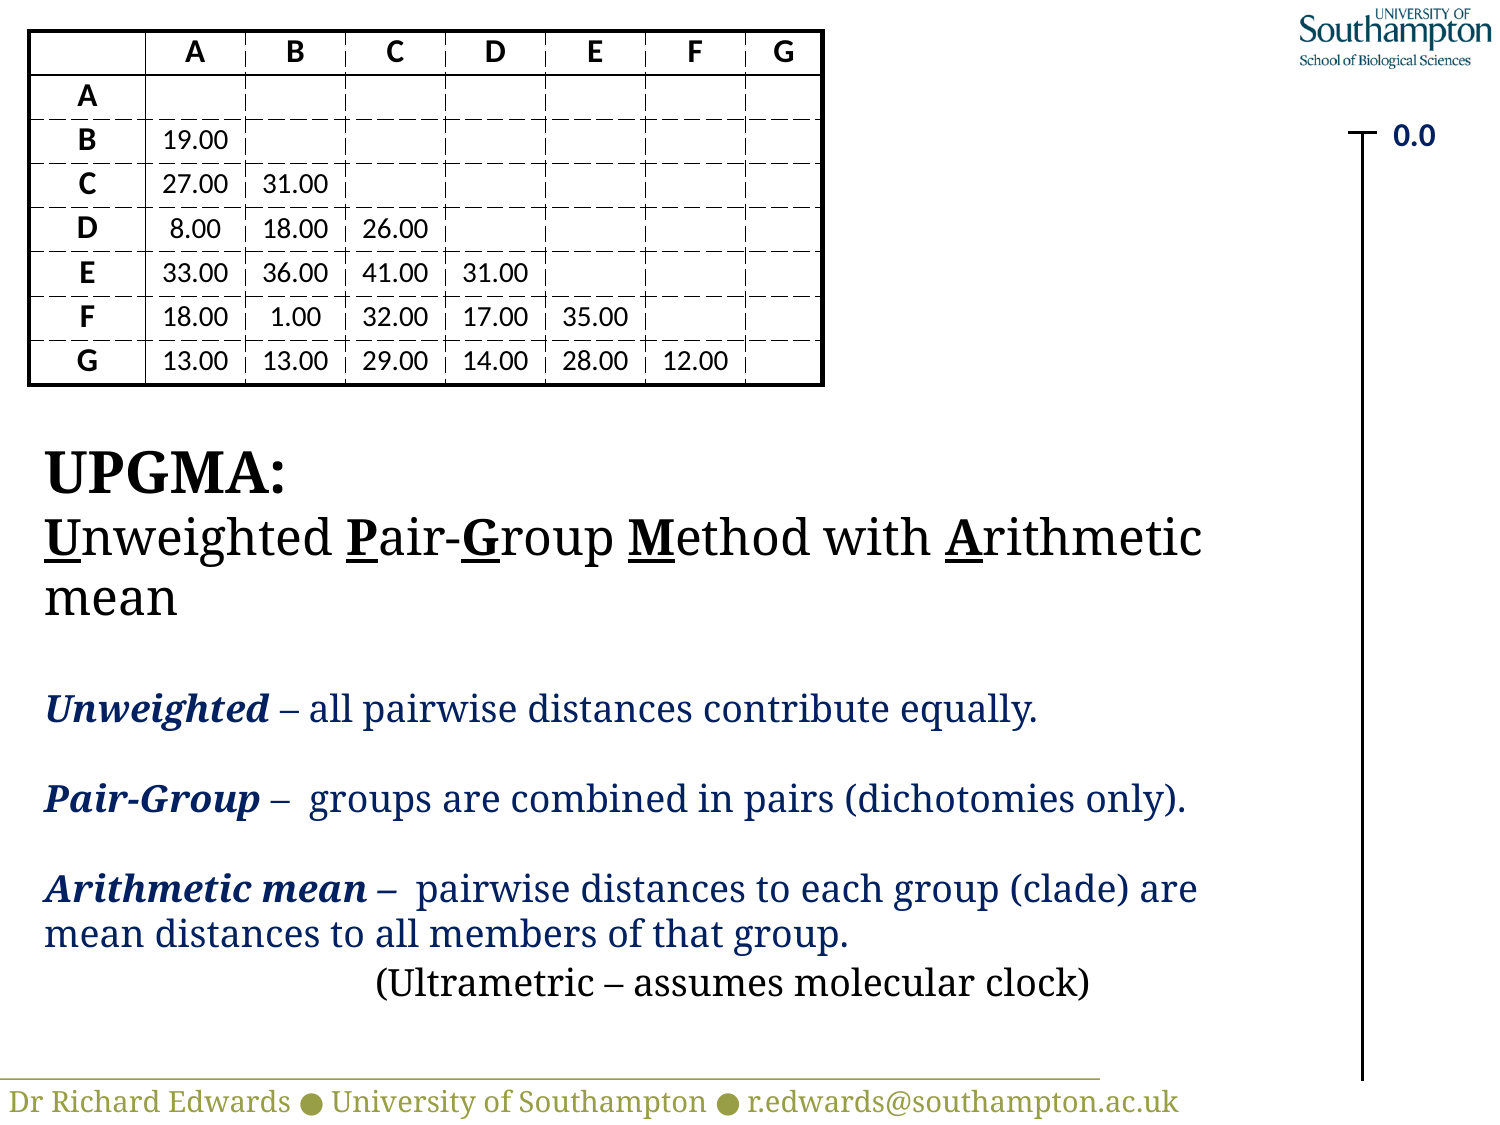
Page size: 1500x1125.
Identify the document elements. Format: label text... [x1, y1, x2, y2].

table_cell 31.00 [445, 252, 545, 296]
table_cell [645, 296, 745, 340]
table_cell [545, 163, 645, 208]
table_cell G [31, 340, 145, 383]
text_box (Ultrametric – assumes molecular clock) [360, 952, 1106, 1012]
table_cell [545, 119, 645, 163]
table_cell [645, 119, 745, 163]
table_cell [445, 119, 545, 163]
picture [1300, 8, 1493, 69]
table_cell 13.00 [146, 340, 245, 383]
table_cell E [31, 252, 145, 296]
table_cell [345, 119, 445, 163]
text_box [1347, 112, 1437, 1081]
table_cell [745, 252, 820, 296]
table_cell [345, 163, 445, 208]
text_box Dr Richard Edwards ● University of Southampton ● r.edwards@southampton.ac.uk [0, 1075, 1494, 1125]
table_header F [645, 33, 745, 74]
table_cell 33.00 [146, 252, 245, 296]
table_cell [345, 76, 445, 119]
table_cell 18.00 [146, 296, 245, 340]
table_cell 36.00 [245, 252, 345, 296]
table_cell [445, 76, 545, 119]
table_cell [745, 340, 820, 383]
table_cell [146, 76, 245, 119]
table_cell [745, 296, 820, 340]
table_cell 32.00 [345, 296, 445, 340]
table_cell 26.00 [345, 208, 445, 252]
table_cell A [31, 76, 145, 119]
table_cell 14.00 [445, 340, 545, 383]
table_cell [545, 208, 645, 252]
table_header B [245, 33, 345, 74]
table_cell [745, 163, 820, 208]
table_cell 12.00 [645, 340, 745, 383]
table_cell 31.00 [245, 163, 345, 208]
table_header G [745, 33, 820, 74]
table_cell F [31, 296, 145, 340]
table_cell 35.00 [545, 296, 645, 340]
table_cell D [31, 208, 145, 252]
text_box UPGMA: Unweighted Pair-Group Method with Arithmetic mean Unweighted – all pairwise distances contribute equally. Pair-Group – groups are combined in pairs (dichotomies only). Arithmetic mean – pairwise distances to each group (clade) are mean distances to all members of that group. [29, 428, 1301, 963]
table_cell 41.00 [345, 252, 445, 296]
table_header C [345, 33, 445, 74]
table_cell [545, 76, 645, 119]
table_cell [645, 208, 745, 252]
table_cell 19.00 [146, 119, 245, 163]
table_cell [245, 119, 345, 163]
table_cell 13.00 [245, 340, 345, 383]
table_header A [146, 33, 245, 74]
table_cell 27.00 [146, 163, 245, 208]
table_cell 17.00 [445, 296, 545, 340]
table_cell [645, 163, 745, 208]
table_cell [645, 252, 745, 296]
table_header D [445, 33, 545, 74]
table_header [31, 33, 145, 74]
table_cell [445, 163, 545, 208]
table_cell [745, 76, 820, 119]
table_cell 8.00 [146, 208, 245, 252]
table_cell [245, 76, 345, 119]
table_cell [445, 208, 545, 252]
table_cell [745, 119, 820, 163]
table_header E [545, 33, 645, 74]
table_cell [545, 252, 645, 296]
table_cell 1.00 [245, 296, 345, 340]
table_cell 28.00 [545, 340, 645, 383]
table_cell B [31, 119, 145, 163]
table_cell 18.00 [245, 208, 345, 252]
table_cell C [31, 163, 145, 208]
table_cell 29.00 [345, 340, 445, 383]
table_cell [645, 76, 745, 119]
table_cell [745, 208, 820, 252]
